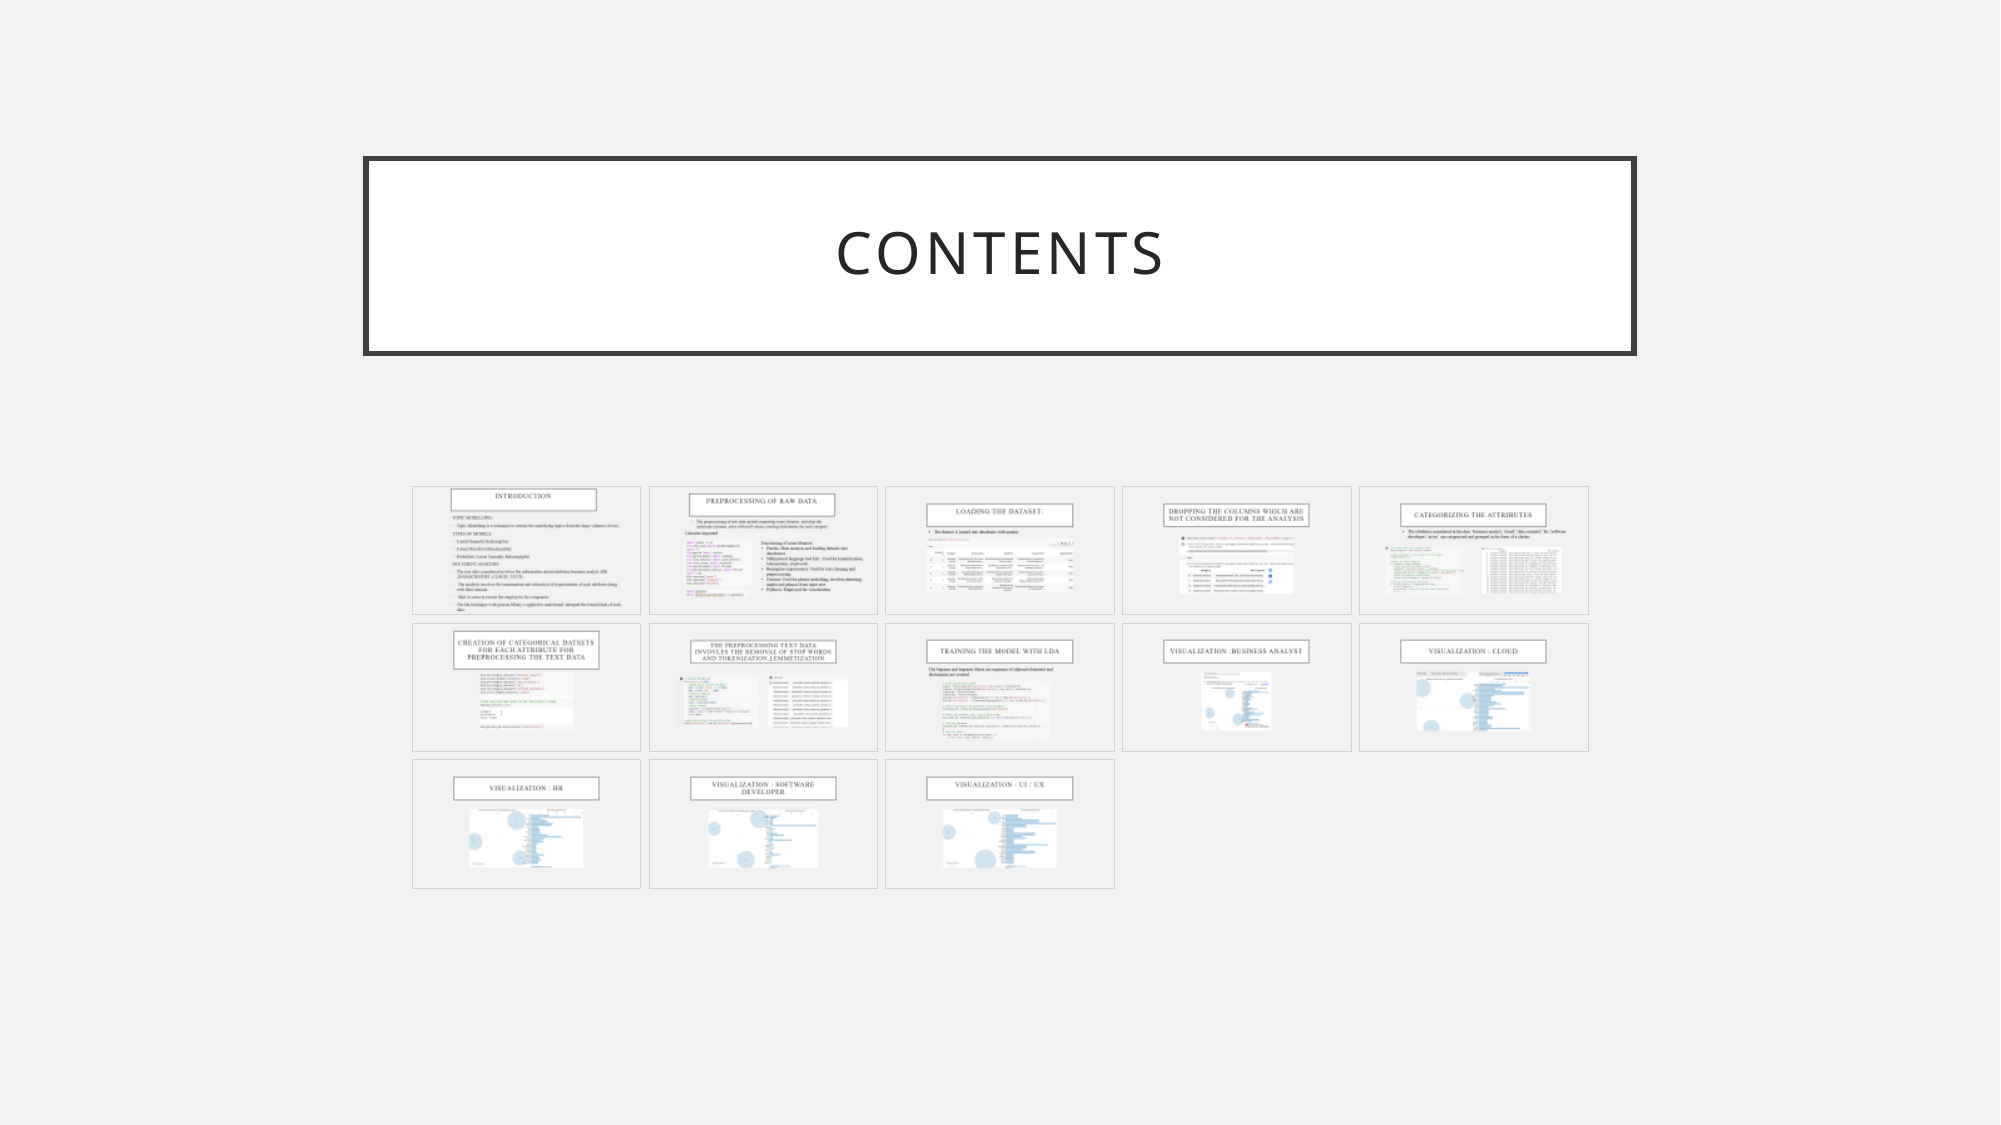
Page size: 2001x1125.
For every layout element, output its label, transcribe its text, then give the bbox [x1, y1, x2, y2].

title contents [363, 156, 1637, 356]
picture [413, 624, 640, 751]
picture [886, 624, 1114, 751]
picture [650, 760, 877, 888]
picture [413, 760, 640, 888]
picture [413, 487, 640, 614]
picture [1123, 624, 1351, 751]
picture [650, 624, 877, 751]
picture [886, 487, 1114, 614]
picture [1123, 487, 1351, 614]
picture [886, 760, 1114, 888]
picture [1360, 624, 1588, 751]
picture [1360, 487, 1588, 614]
picture [650, 487, 877, 614]
